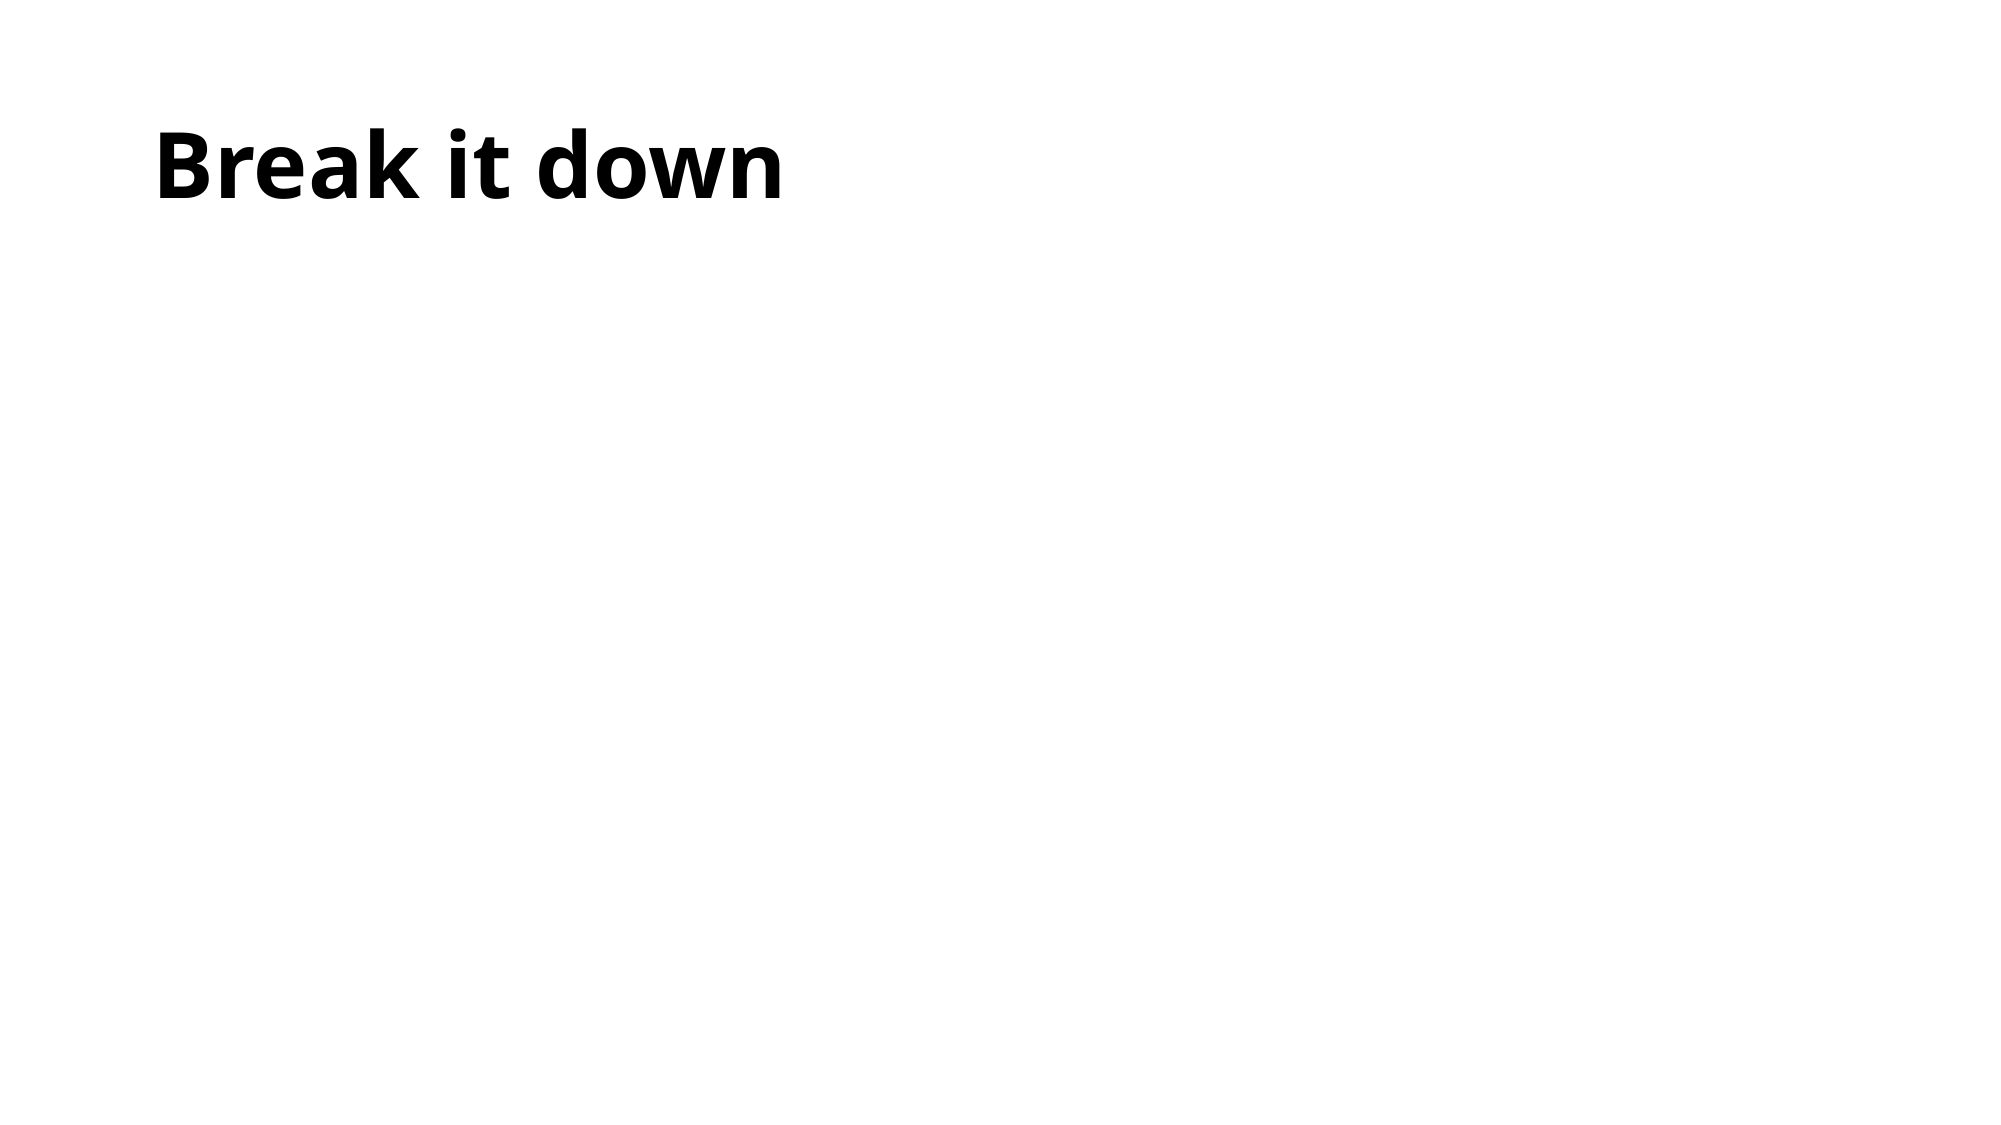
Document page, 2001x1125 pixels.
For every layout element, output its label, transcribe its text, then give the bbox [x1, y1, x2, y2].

title Break it down [137, 59, 1863, 278]
